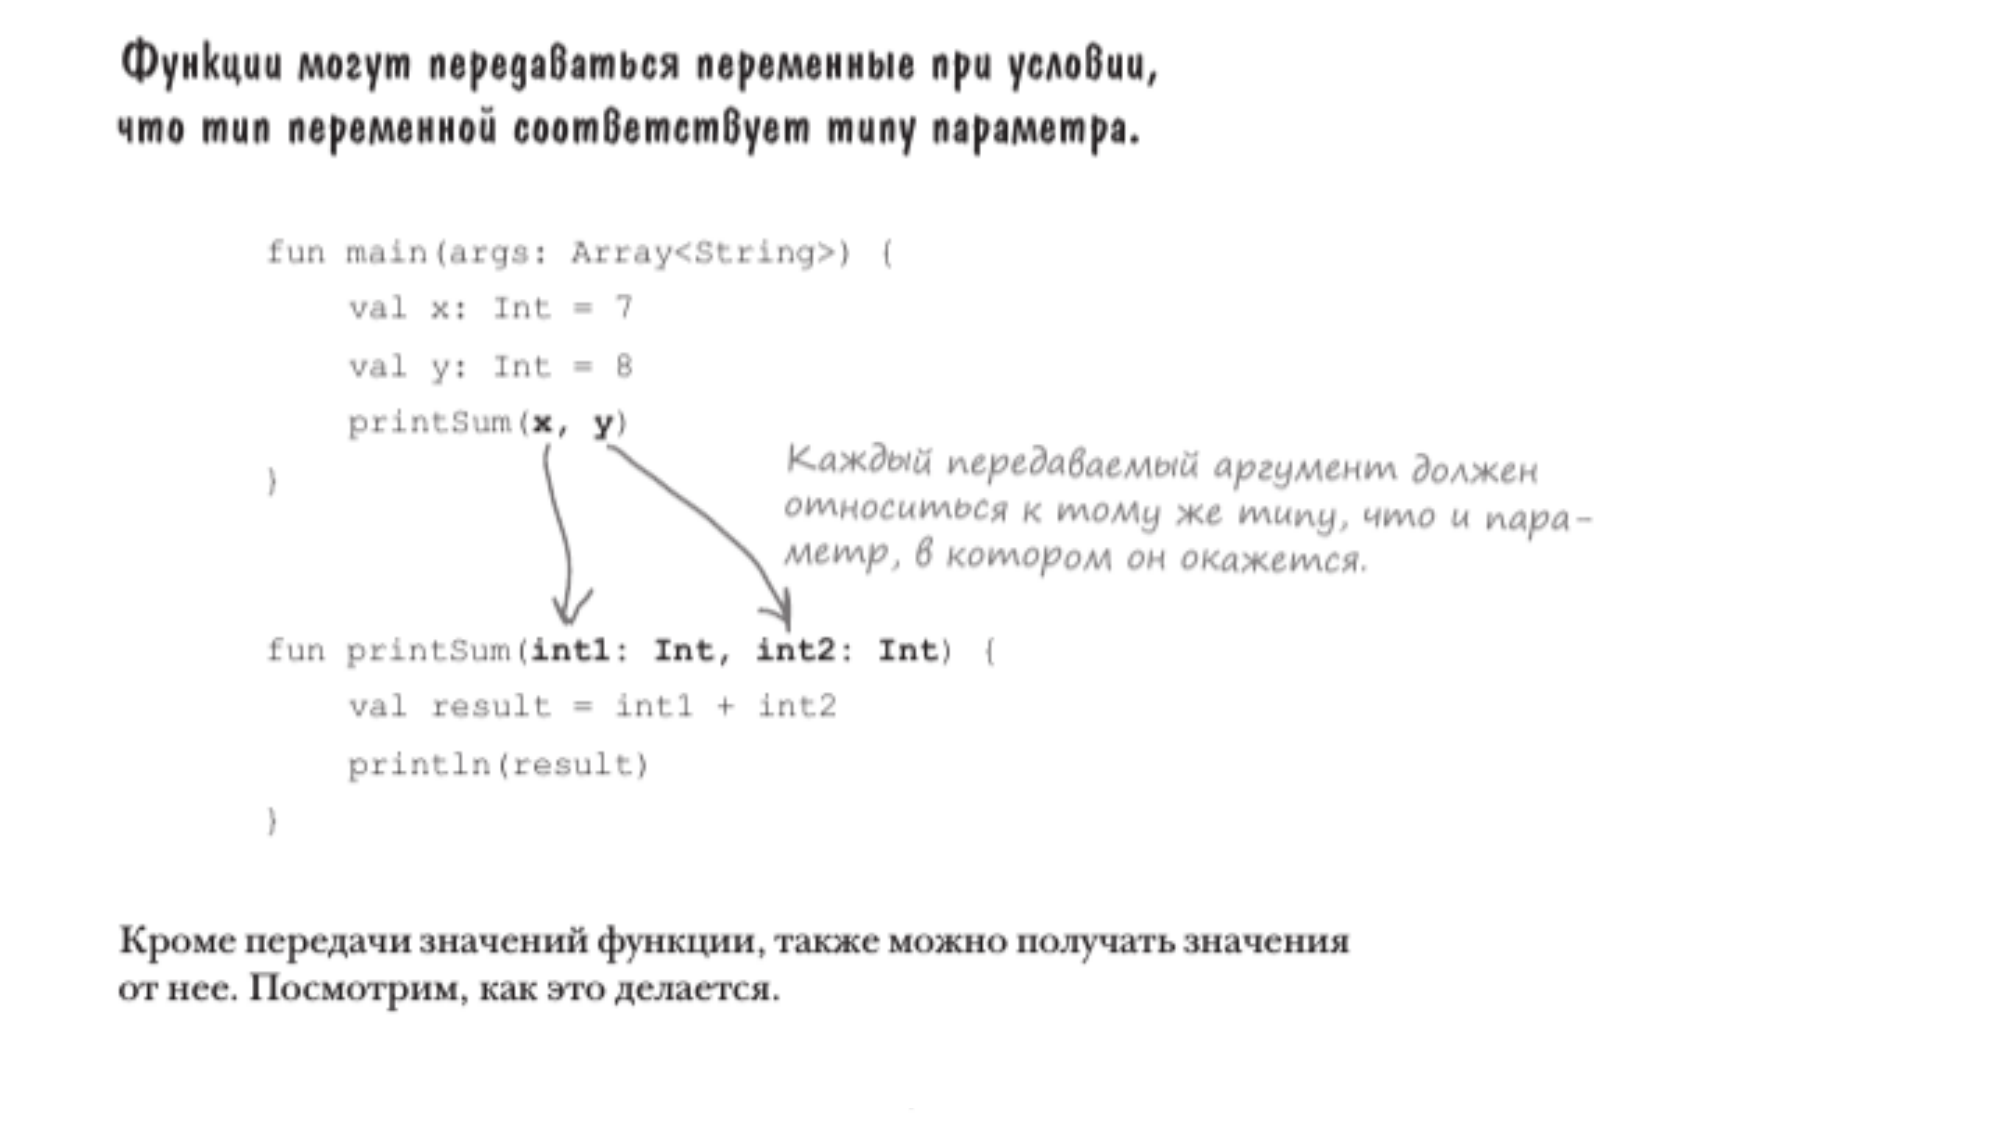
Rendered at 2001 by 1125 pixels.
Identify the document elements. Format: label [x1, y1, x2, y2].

picture [70, 0, 1855, 1117]
